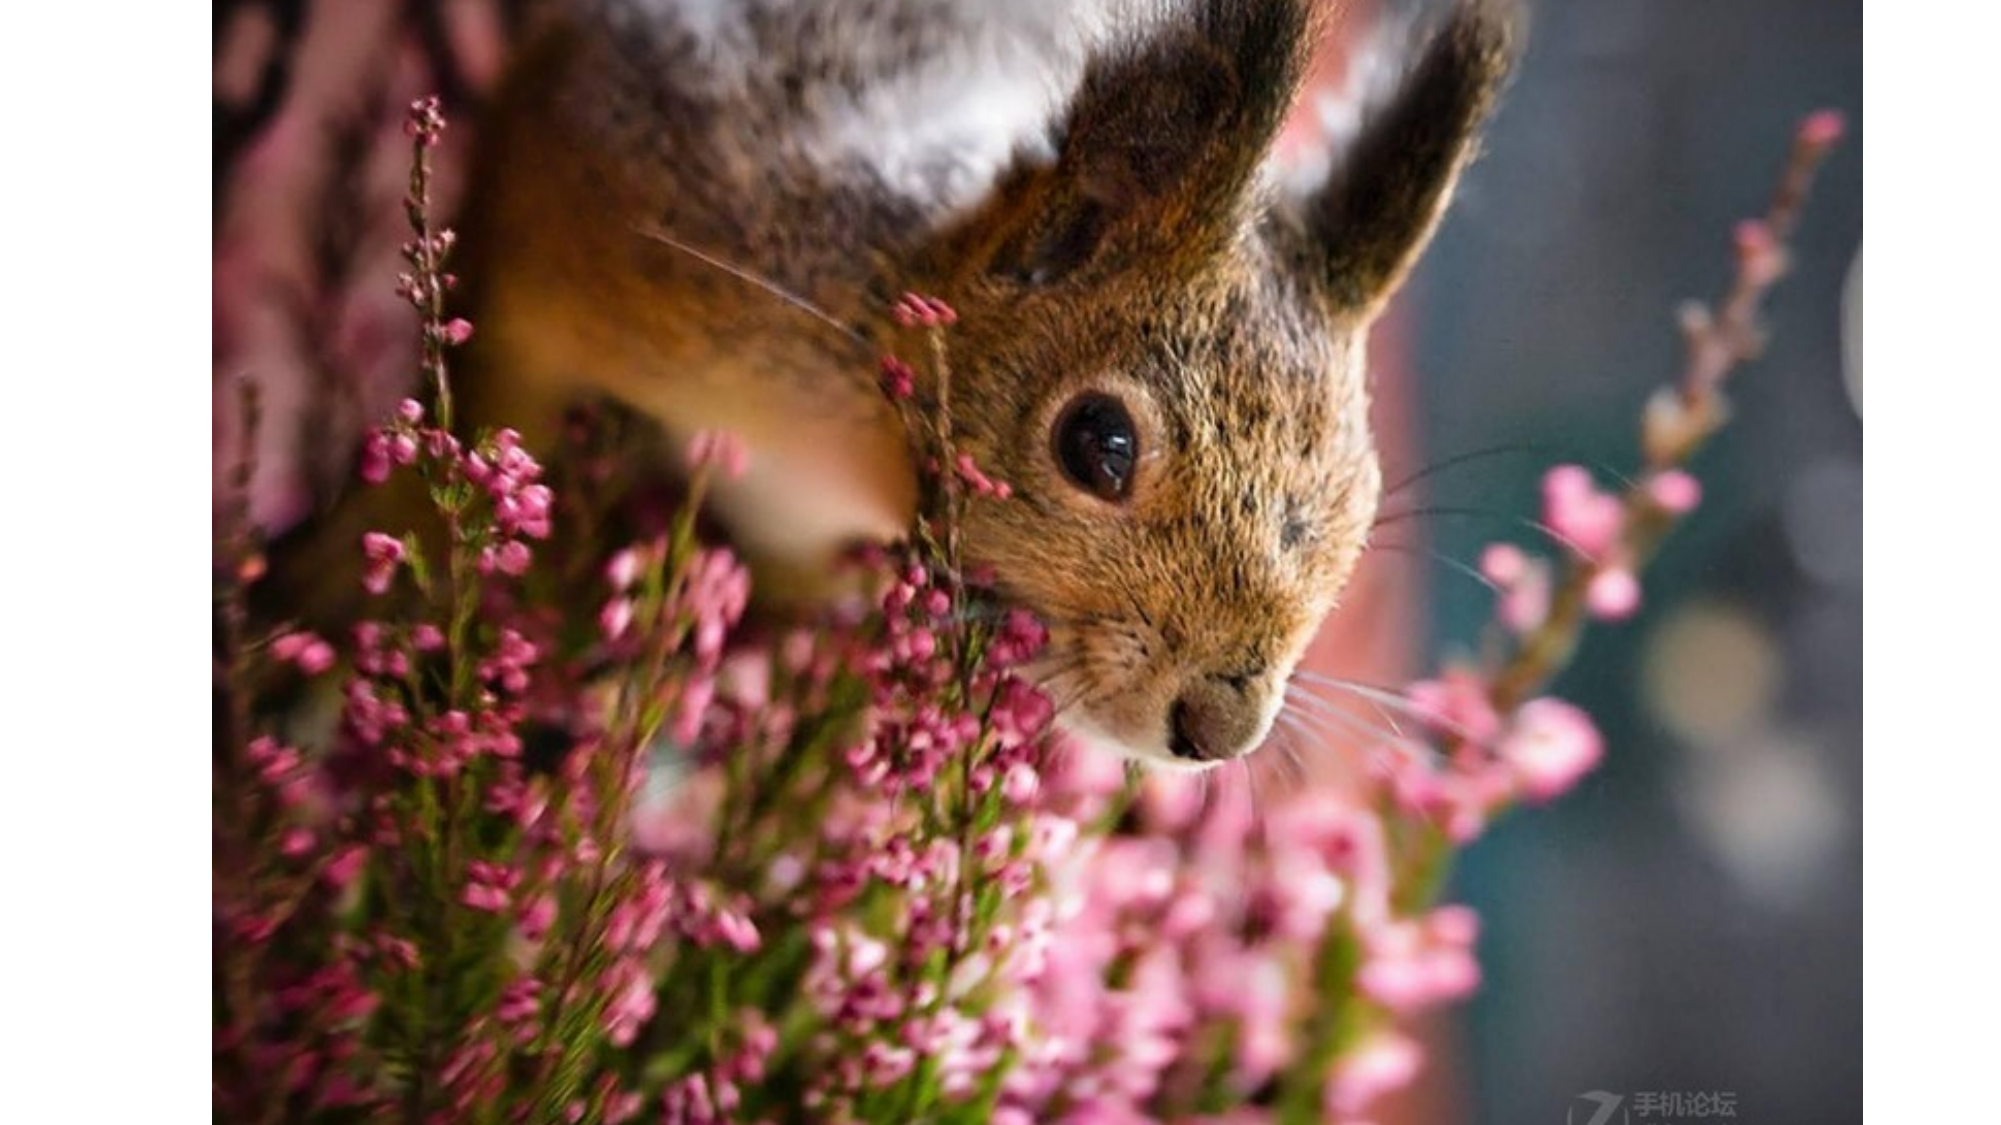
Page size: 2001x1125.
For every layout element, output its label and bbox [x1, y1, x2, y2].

picture [212, 0, 1863, 1125]
